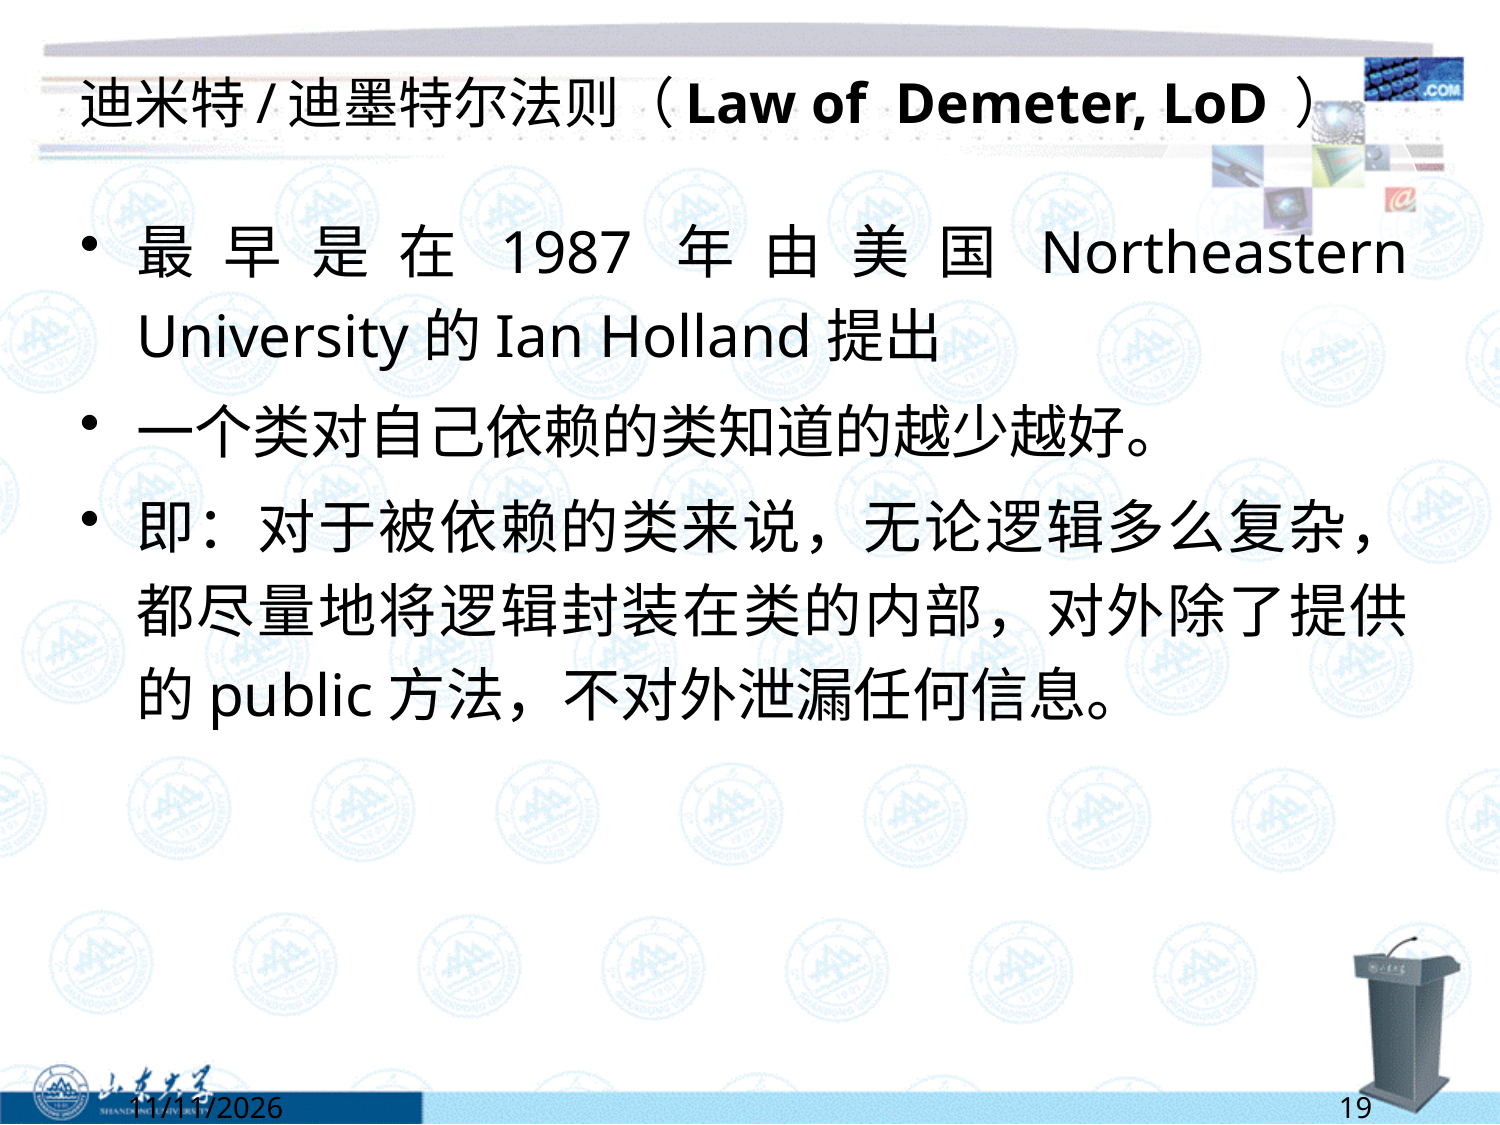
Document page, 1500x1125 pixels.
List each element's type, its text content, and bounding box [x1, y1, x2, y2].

picture [0, 1, 1500, 1124]
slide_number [112, 1082, 425, 1125]
slide_number 19 [1074, 1082, 1388, 1125]
list 最早是在1987年由美国Northeastern University的Ian Holland提出 一个类对自己依赖的类知道的越少越好。 即：对于被依赖的类来说，无论逻辑多么复杂，都尽量地将逻辑封装在类的内部，对外除了提供的public方法，不对外泄漏任何信息。 [64, 193, 1424, 1059]
title 迪米特/迪墨特尔法则（Law of Demeter, LoD ） [64, 54, 1424, 149]
